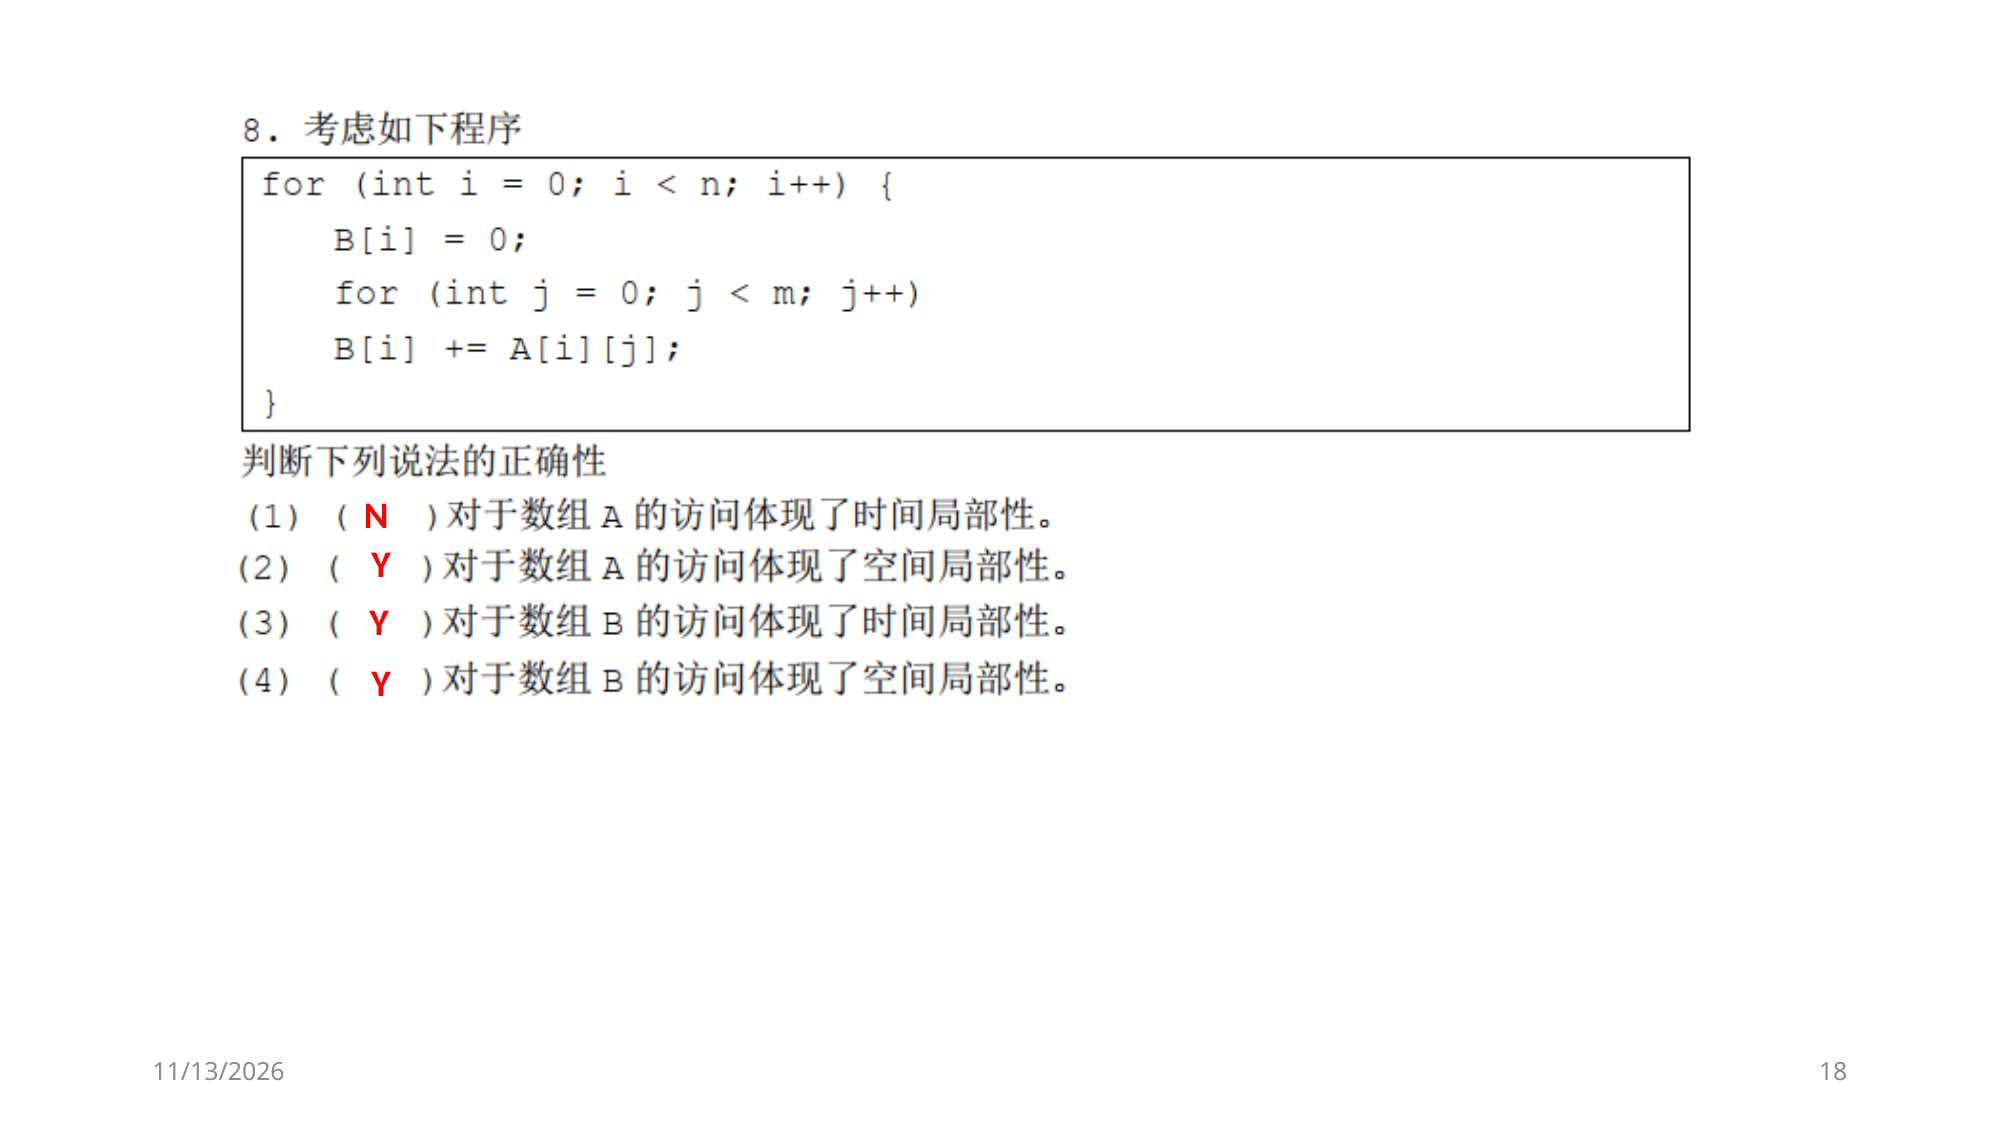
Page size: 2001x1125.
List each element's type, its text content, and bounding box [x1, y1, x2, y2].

slide_number 18 [1412, 1042, 1863, 1103]
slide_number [137, 1042, 588, 1103]
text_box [217, 98, 1733, 710]
